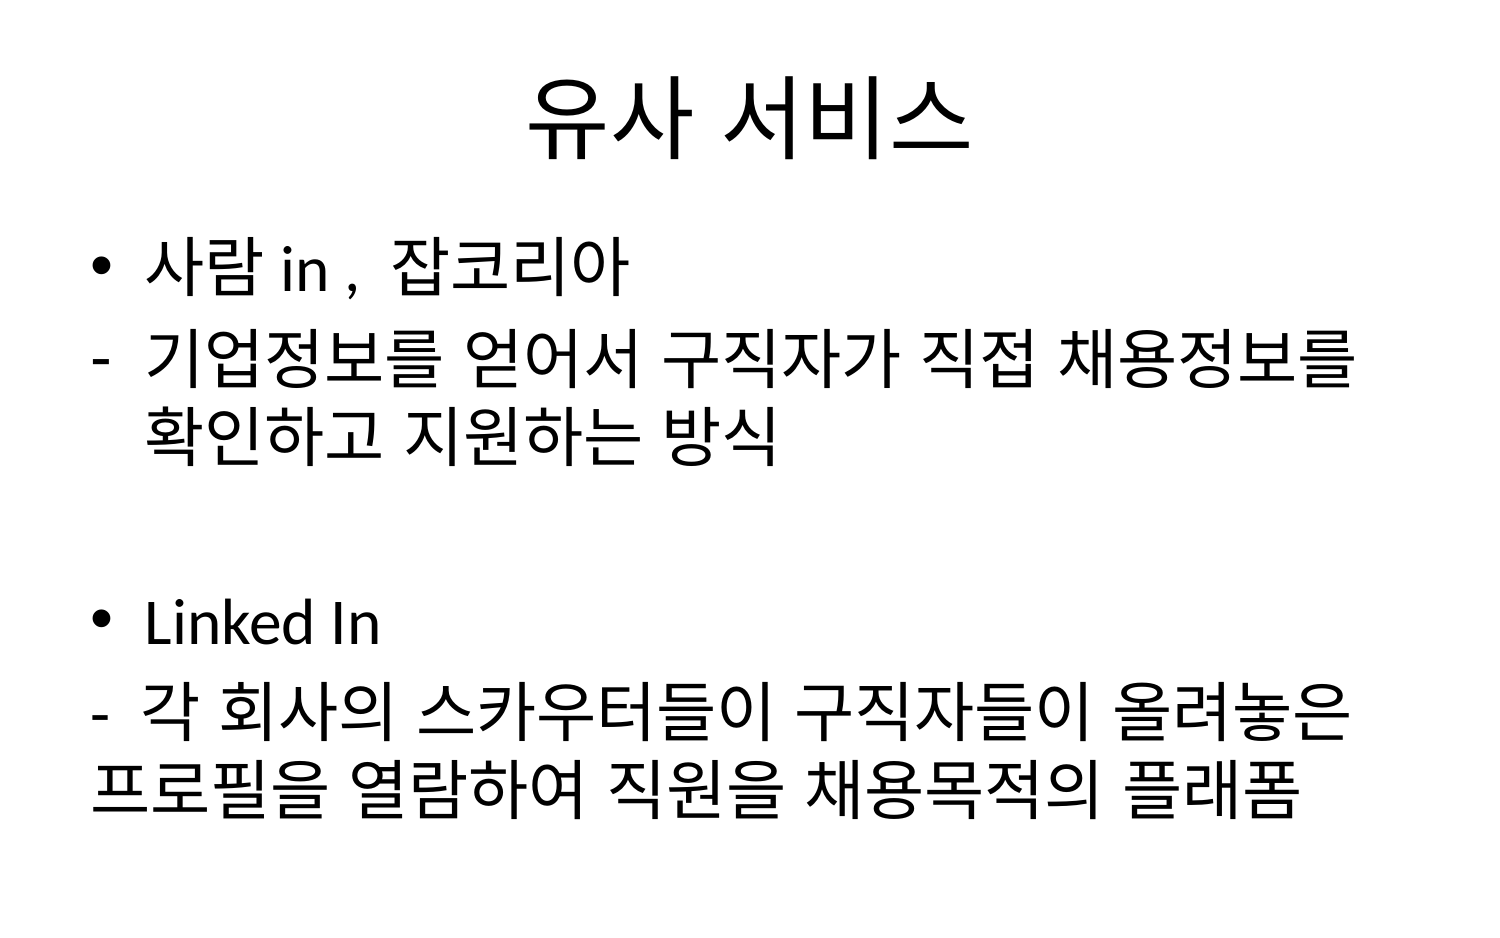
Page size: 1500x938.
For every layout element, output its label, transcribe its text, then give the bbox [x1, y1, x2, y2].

list 사람in , 잡코리아 기업정보를 얻어서 구직자가 직접 채용정보를 확인하고 지원하는 방식 Linked In - 각 회사의 스카우터들이 구직자들이 올려놓은 프로필을 열람하여 직원을 채용목적의 플래폼 [75, 218, 1425, 838]
title 유사 서비스 [75, 37, 1425, 194]
